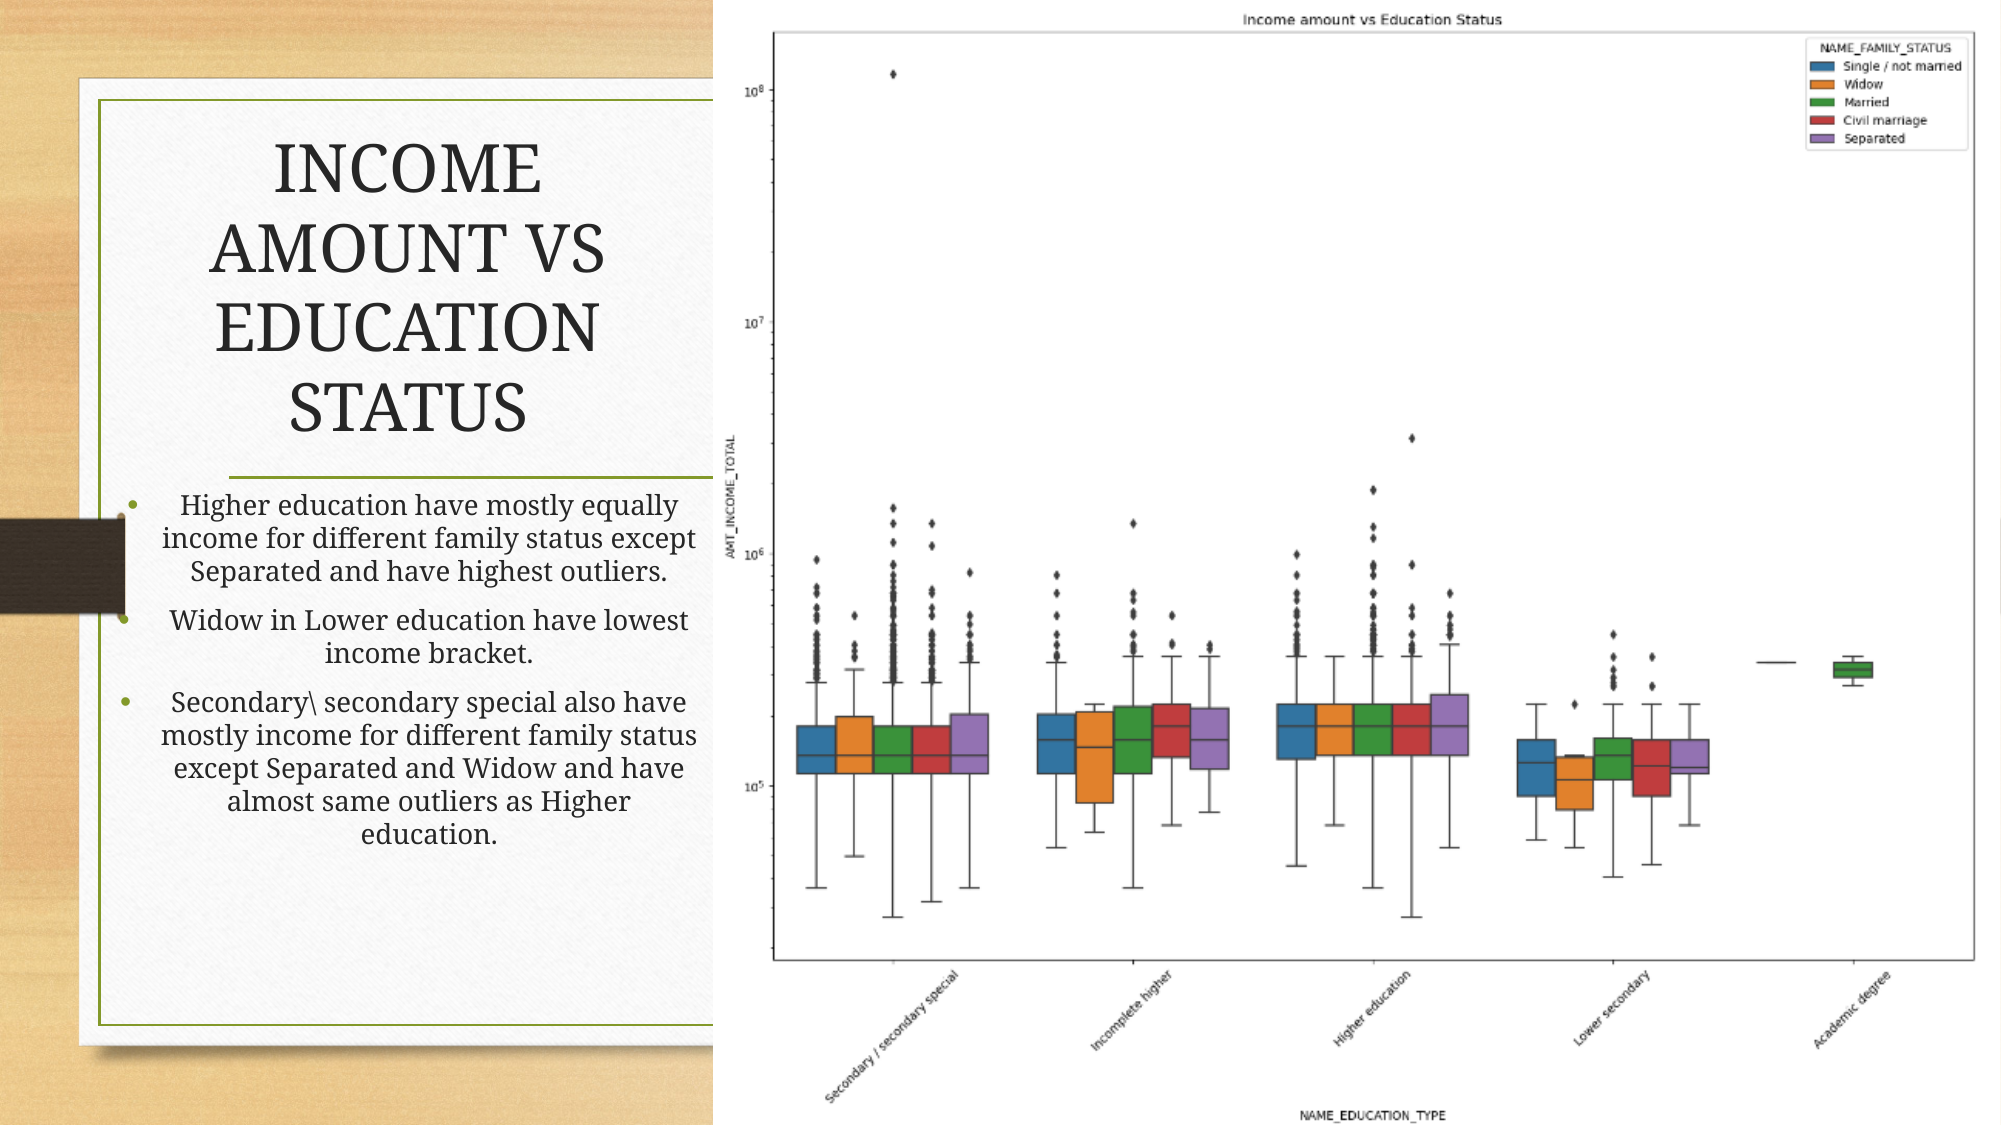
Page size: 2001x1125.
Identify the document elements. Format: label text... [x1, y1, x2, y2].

list Higher education have mostly equally income for different family status except Separated and have highest outliers. Widow in Lower education have lowest income bracket. Secondary\ secondary special also have mostly income for different family status except Separated and Widow and have almost same outliers as Higher education. [103, 480, 713, 881]
picture [0, 0, 713, 1125]
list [713, 0, 2000, 1125]
title INCOME AMOUNT VS EDUCATION STATUS [103, 227, 713, 453]
